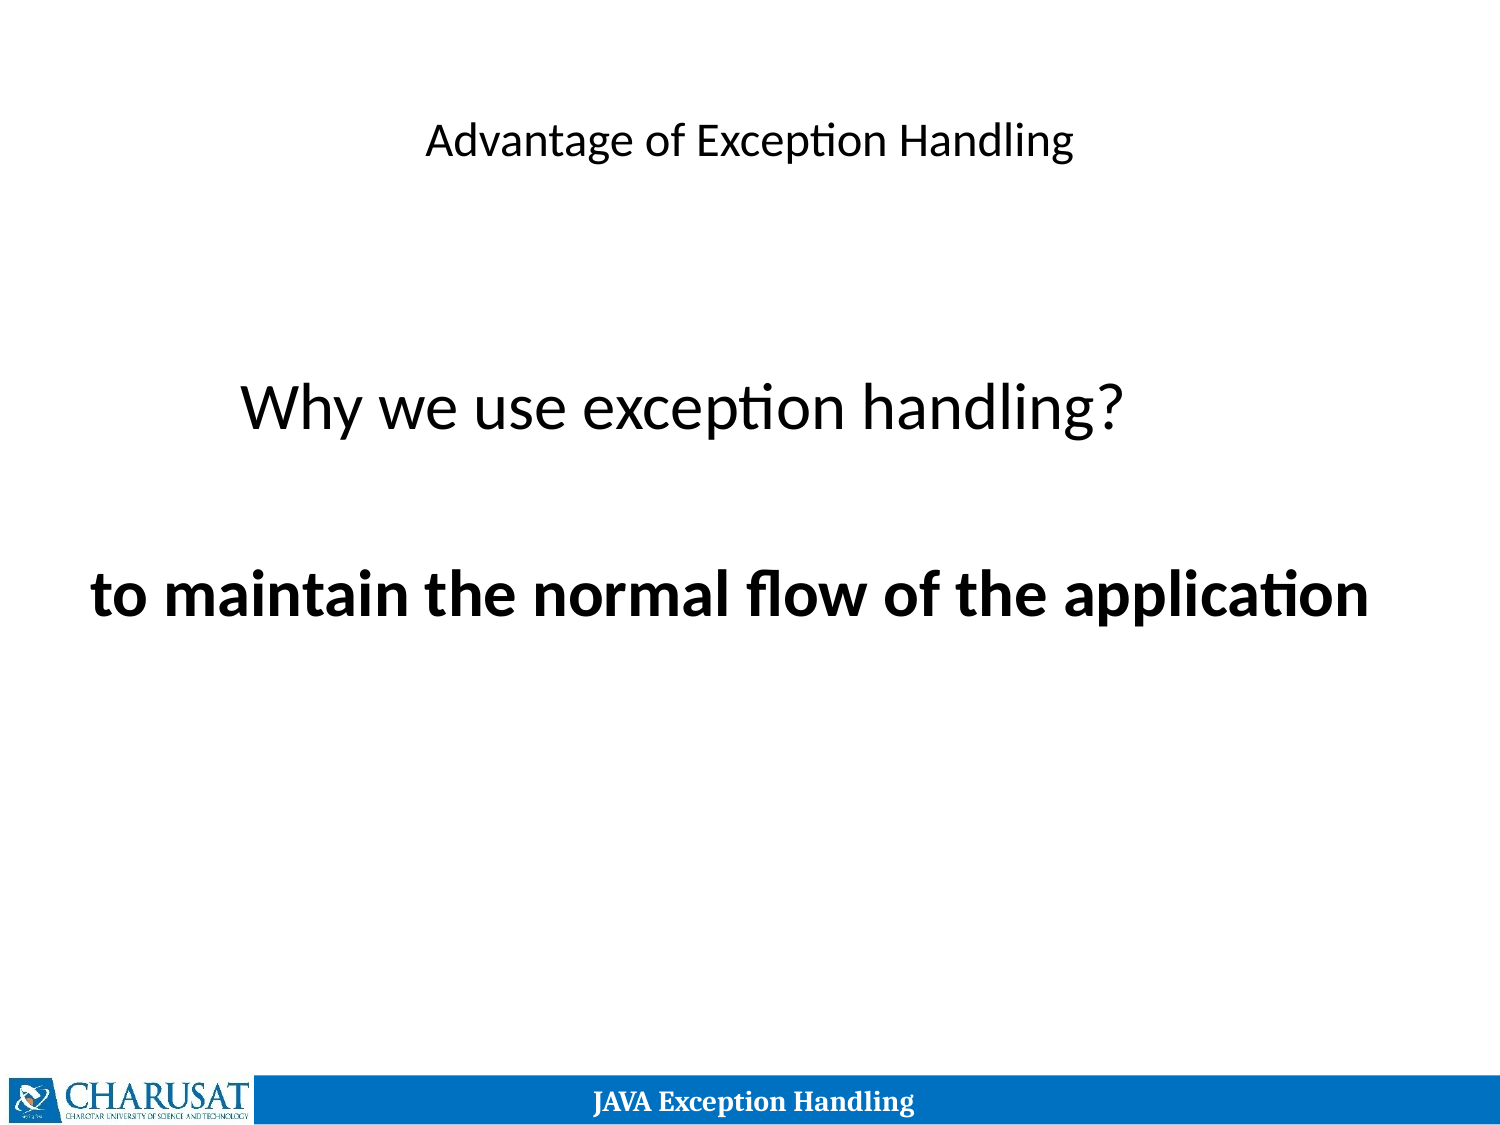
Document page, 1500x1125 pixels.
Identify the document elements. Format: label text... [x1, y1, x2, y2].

text_box JAVA Exception Handling [257, 1075, 1500, 1125]
title Advantage of Exception Handling [75, 99, 1425, 233]
picture [3, 1073, 255, 1125]
list Why we use exception handling? to maintain the normal flow of the application [75, 262, 1425, 1005]
